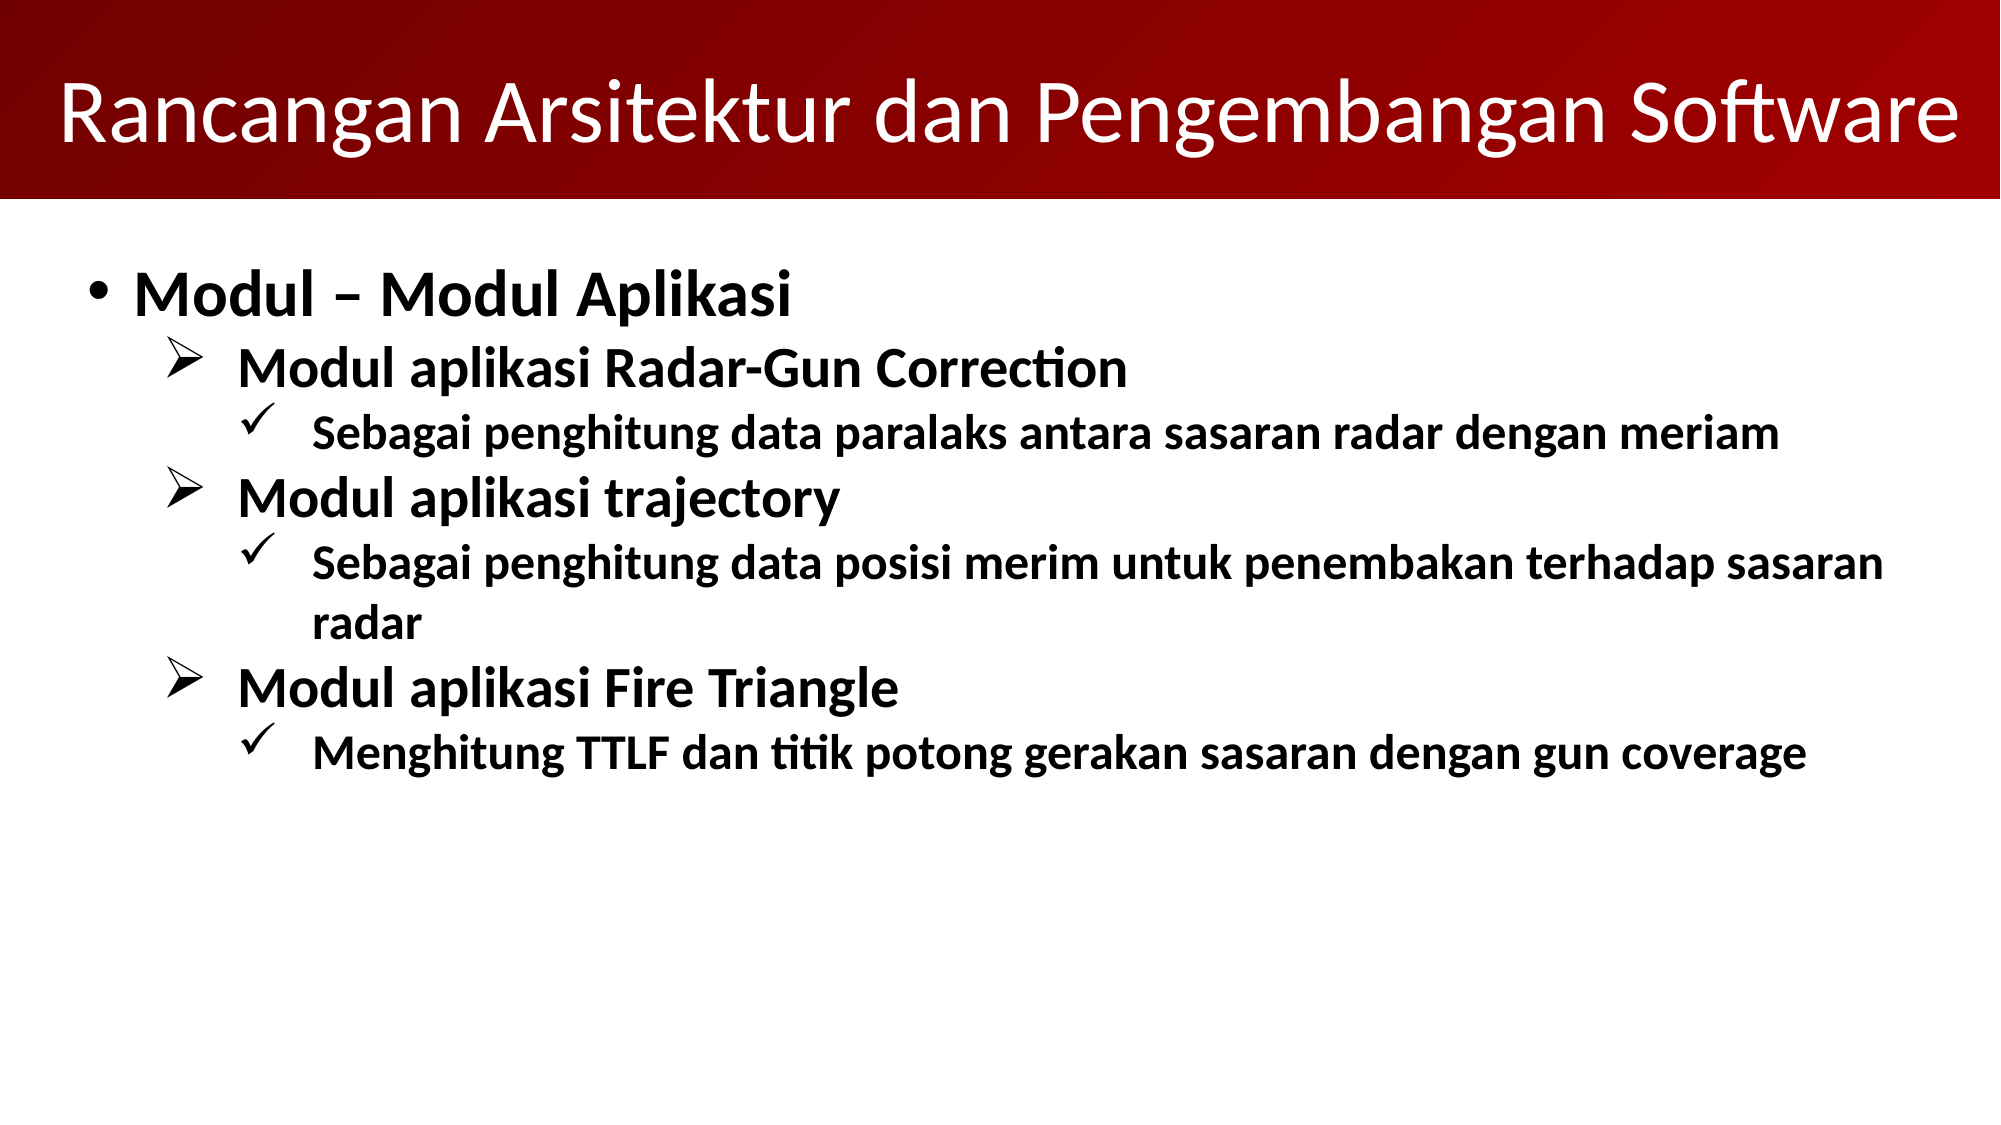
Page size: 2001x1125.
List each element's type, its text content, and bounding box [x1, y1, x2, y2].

text_box [0, 1, 2000, 200]
text_box Rancangan Arsitektur dan Pengembangan Software [43, 43, 1984, 169]
text_box Modul – Modul Aplikasi Modul aplikasi Radar-Gun Correction Sebagai penghitung data paralaks antara sasaran radar dengan meriam Modul aplikasi trajectory Sebagai penghitung data posisi merim untuk penembakan terhadap sasaran radar Modul aplikasi Fire Triangle Menghitung TTLF dan titik potong gerakan sasaran dengan gun coverage [72, 242, 1955, 787]
